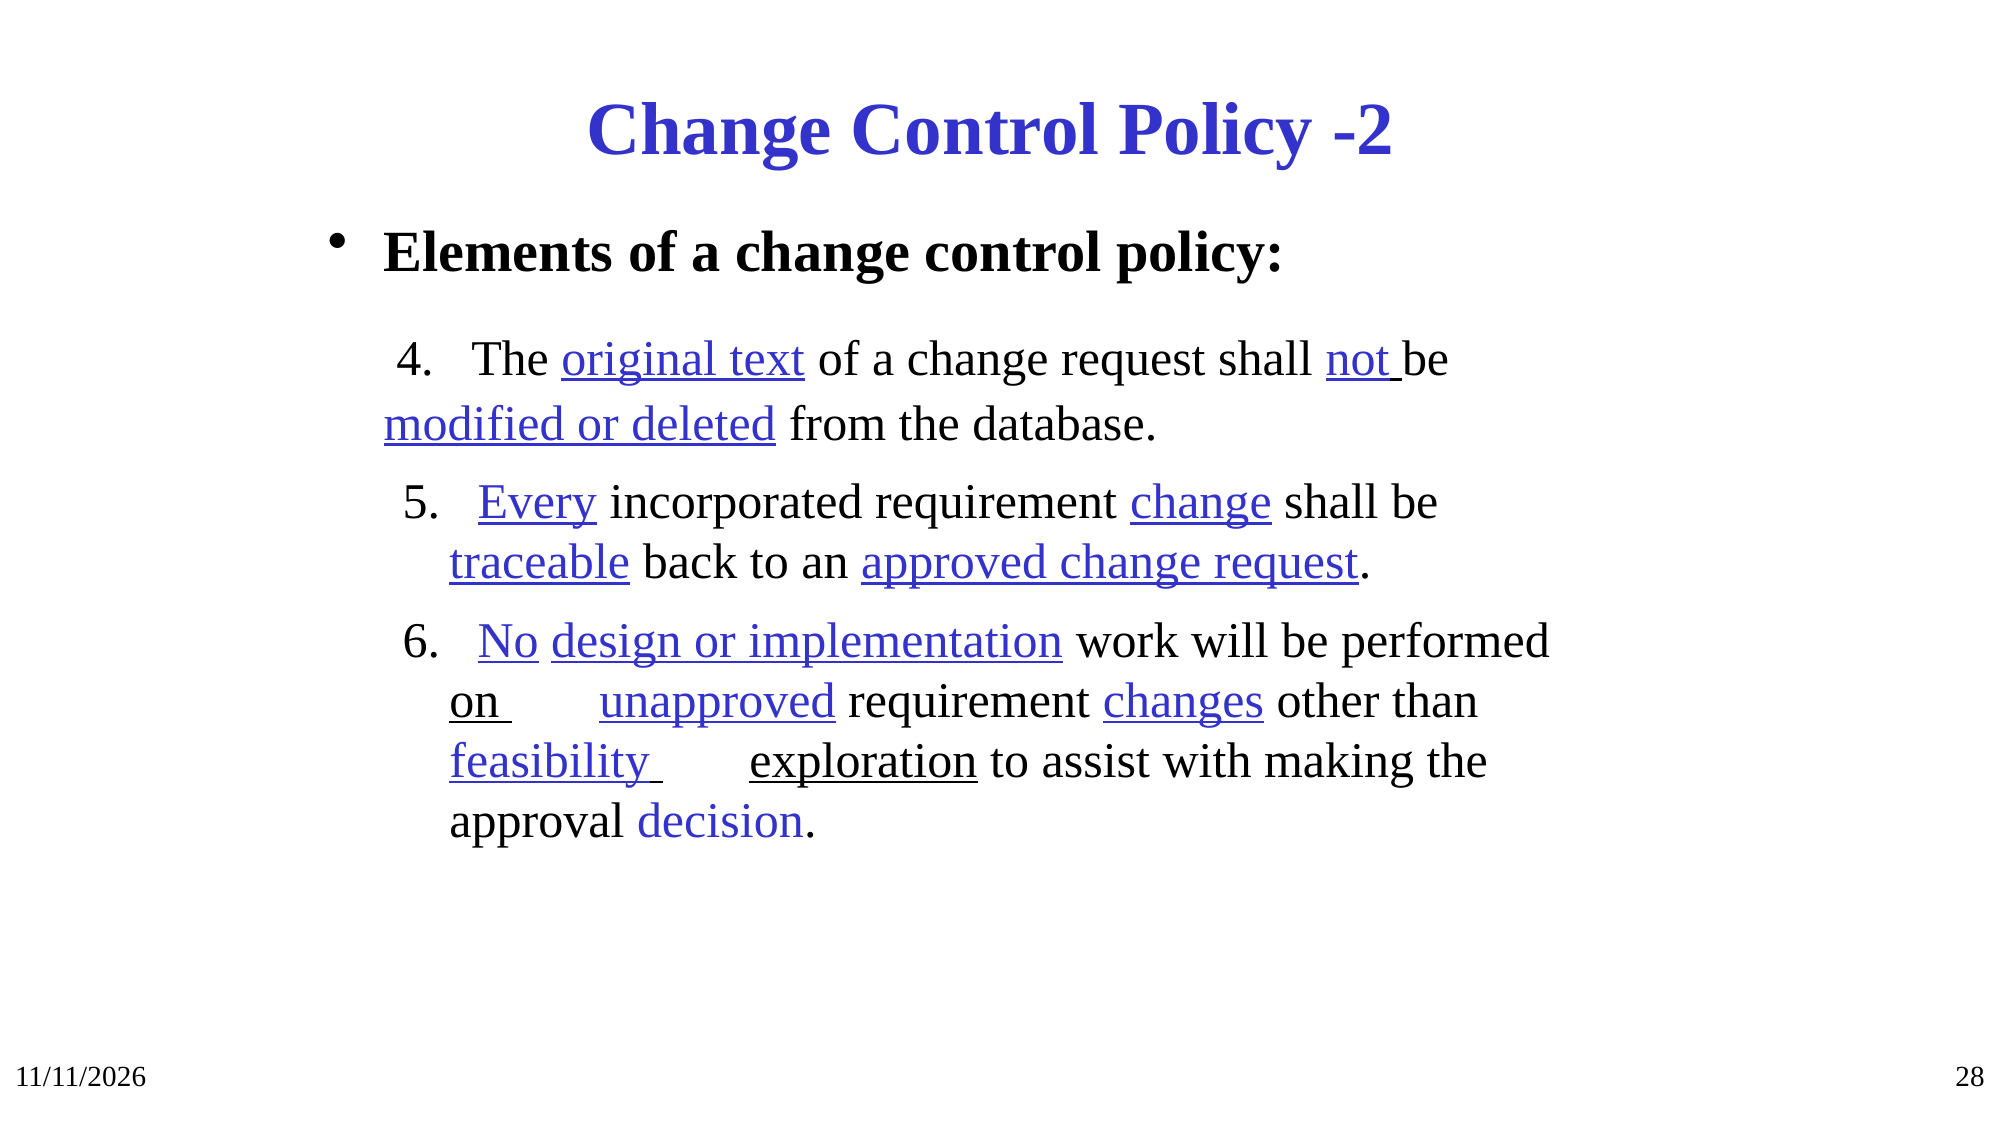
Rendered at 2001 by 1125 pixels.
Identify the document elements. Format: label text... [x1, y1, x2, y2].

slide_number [0, 1050, 417, 1125]
title Change Control Policy -2 [362, 31, 1638, 219]
slide_number 28 [1583, 1050, 2000, 1125]
list Elements of a change control policy: 4. The original text of a change request shall not be modified or deleted from the database. 5. Every incorporated requirement change shall be traceable back to an approved change request. 6. No design or implementation work will be performed on unapproved requirement changes other than feasibility exploration to assist with making the approval decision. [312, 200, 1625, 1000]
